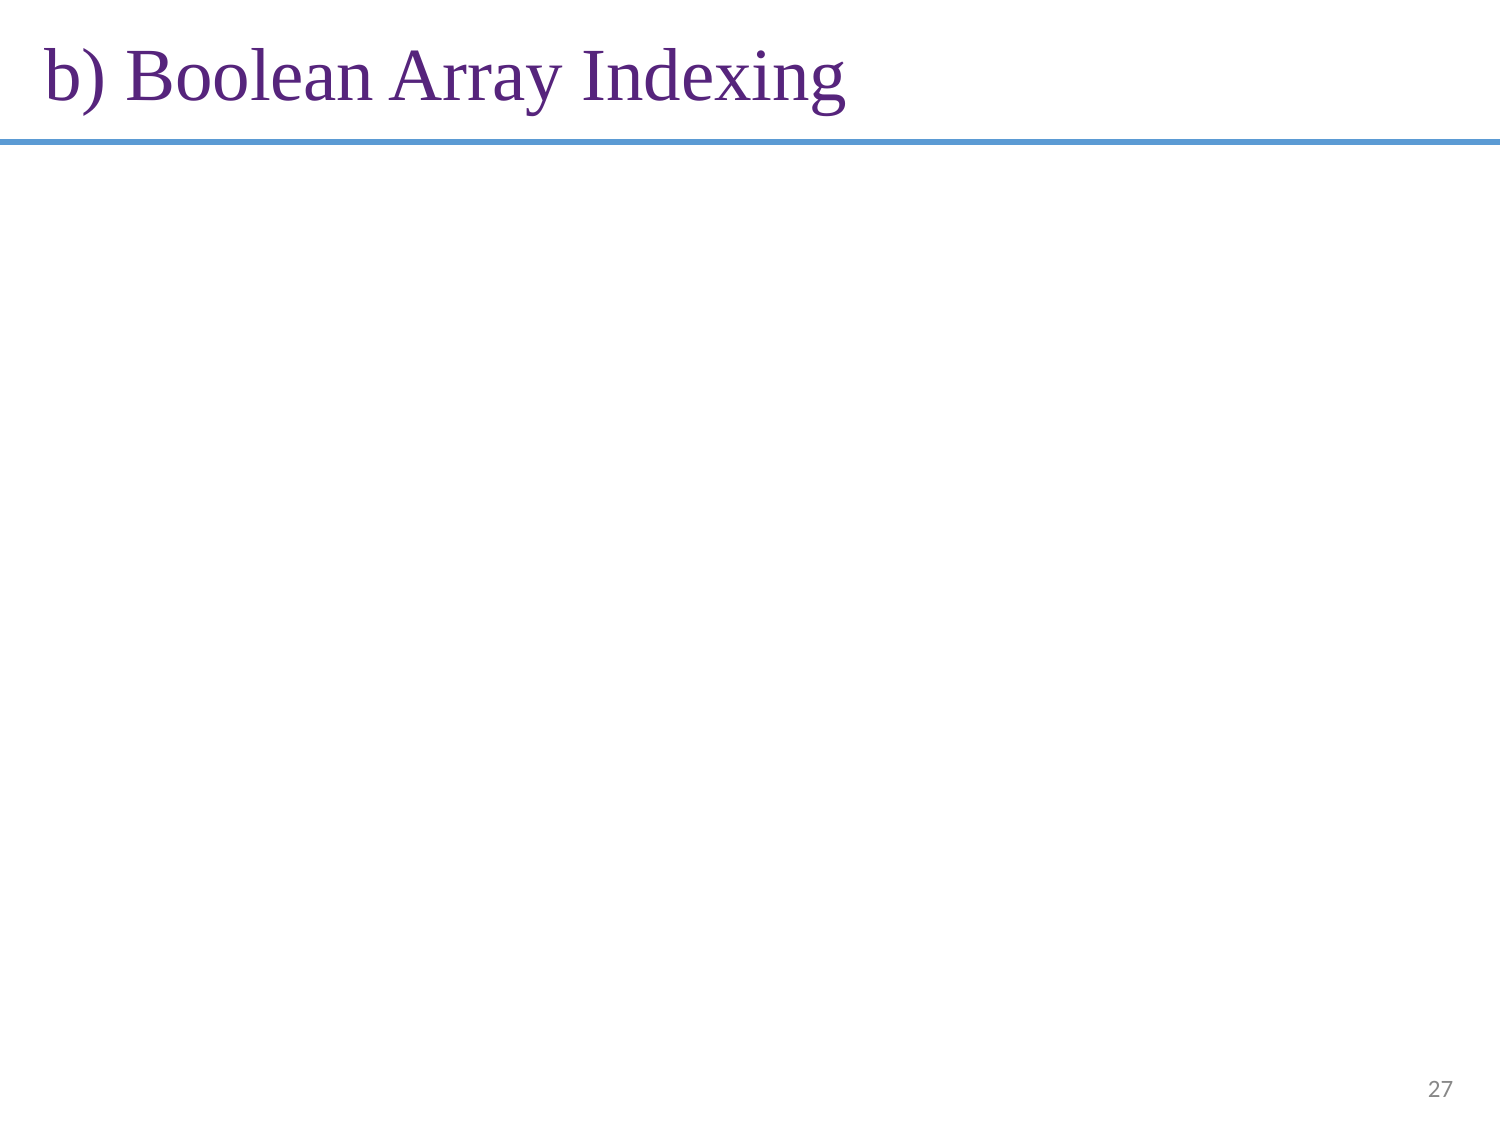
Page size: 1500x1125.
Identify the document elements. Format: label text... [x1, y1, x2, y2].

slide_number 27 [1421, 1076, 1460, 1106]
text_box b) Boolean Array Indexing [42, 23, 1460, 116]
